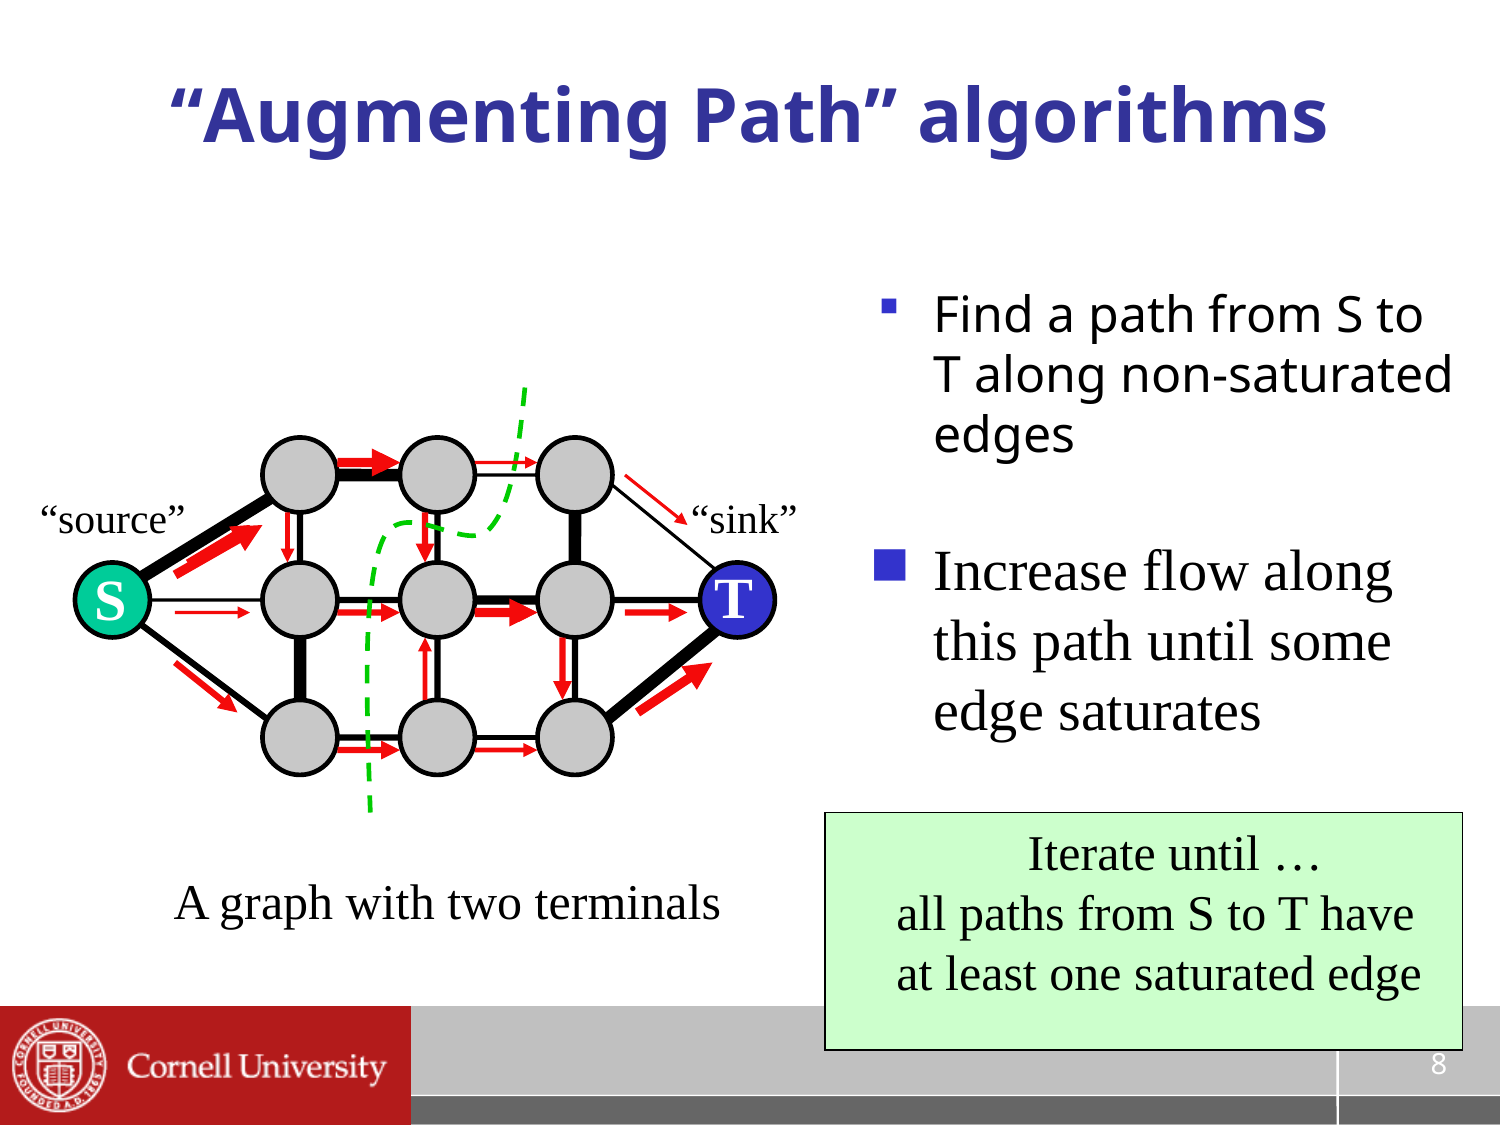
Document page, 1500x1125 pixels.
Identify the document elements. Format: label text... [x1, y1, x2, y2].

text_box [24, 437, 813, 938]
slide_number 8 [1349, 1050, 1463, 1088]
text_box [174, 462, 688, 576]
text_box Iterate until … all paths from S to T have at least one saturated edge [825, 812, 1463, 1050]
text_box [187, 583, 688, 613]
text_box Increase flow along this path until some edge saturates [862, 524, 1500, 763]
picture [0, 1006, 411, 1125]
title “Augmenting Path” algorithms [74, 37, 1426, 188]
list Find a path from S to T along non-saturated edges [862, 274, 1476, 513]
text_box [174, 512, 713, 751]
text_box [507, 387, 525, 435]
